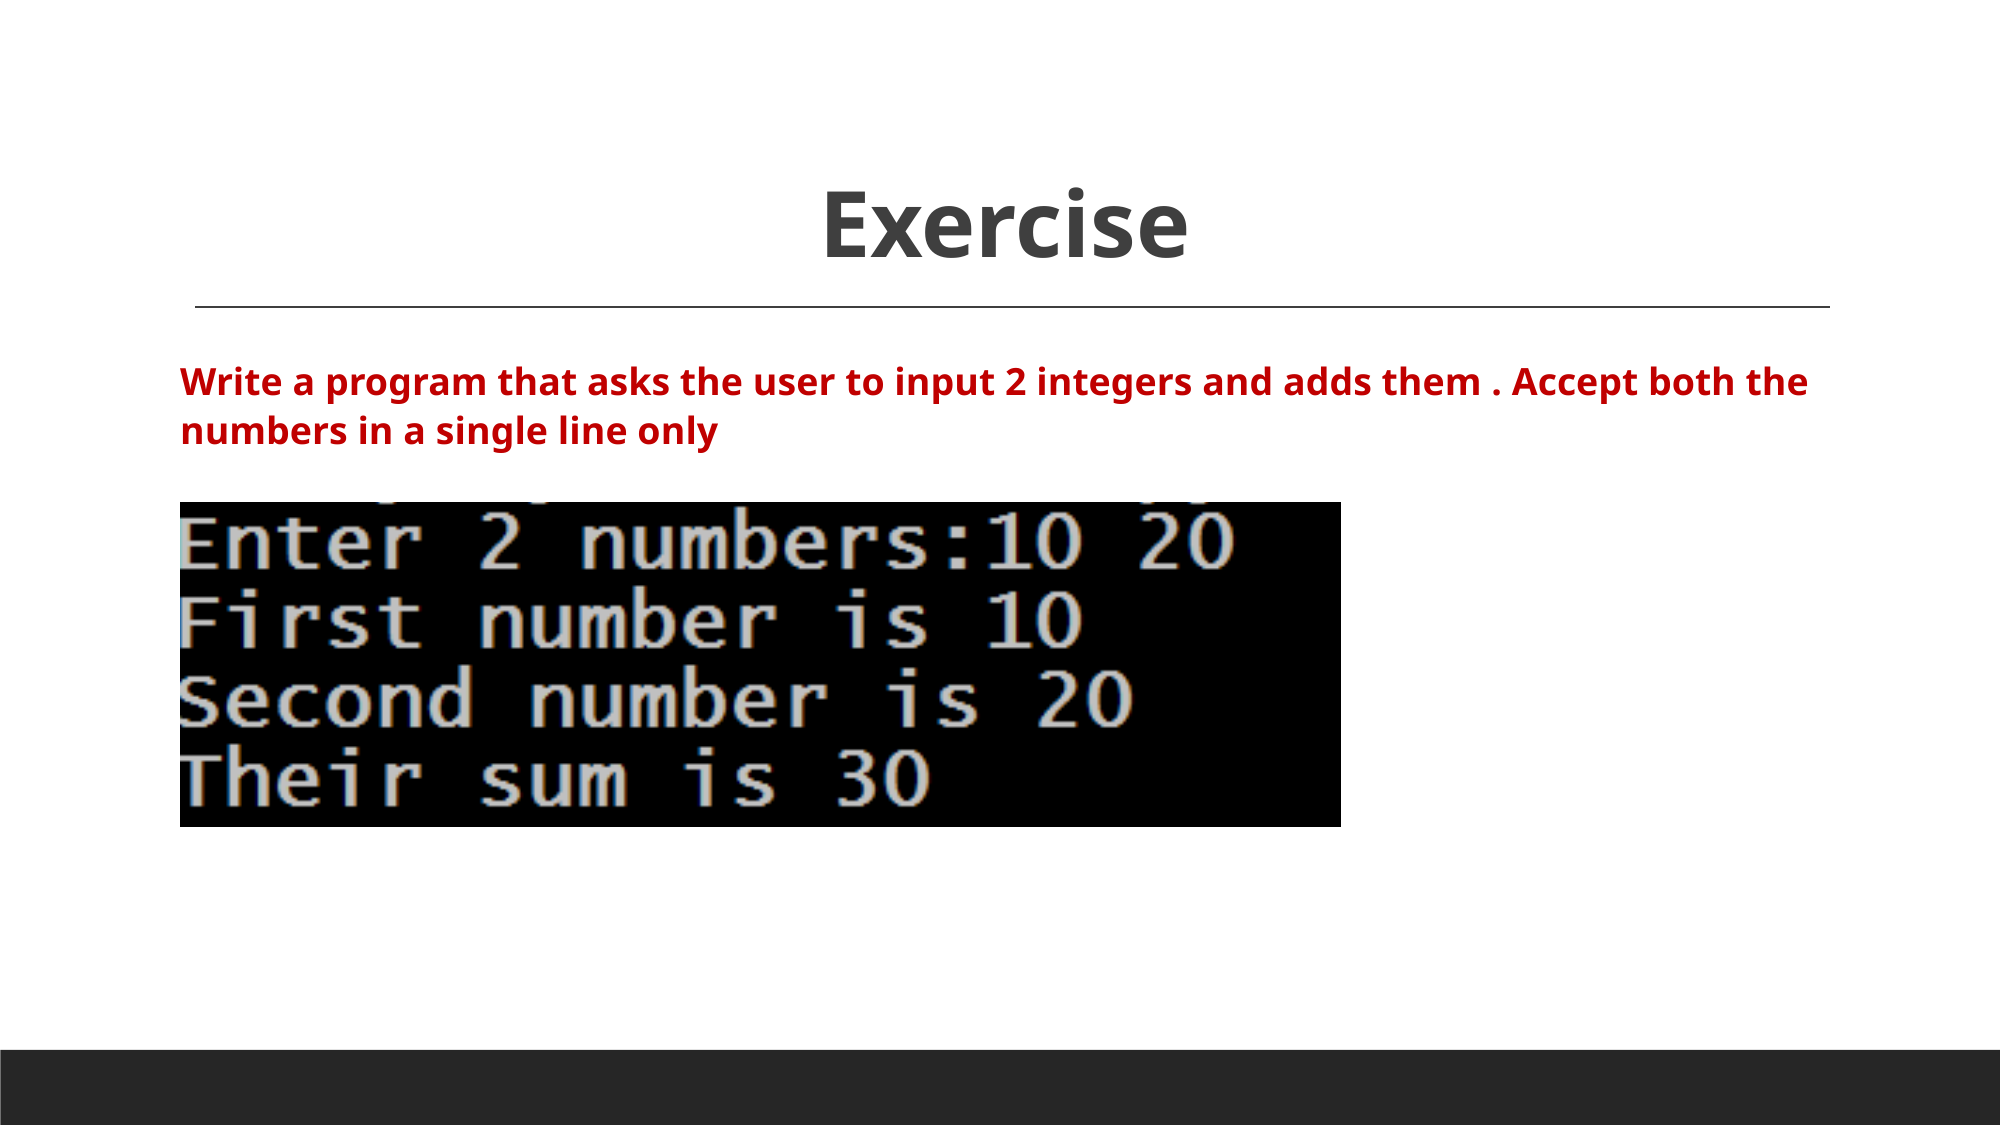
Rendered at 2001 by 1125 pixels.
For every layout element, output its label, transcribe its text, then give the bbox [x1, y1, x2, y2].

list Write a program that asks the user to input 2 integers and adds them . Accept both the numbers in a single line only [180, 345, 1830, 963]
picture [179, 501, 1341, 827]
title Exercise [180, 47, 1830, 285]
